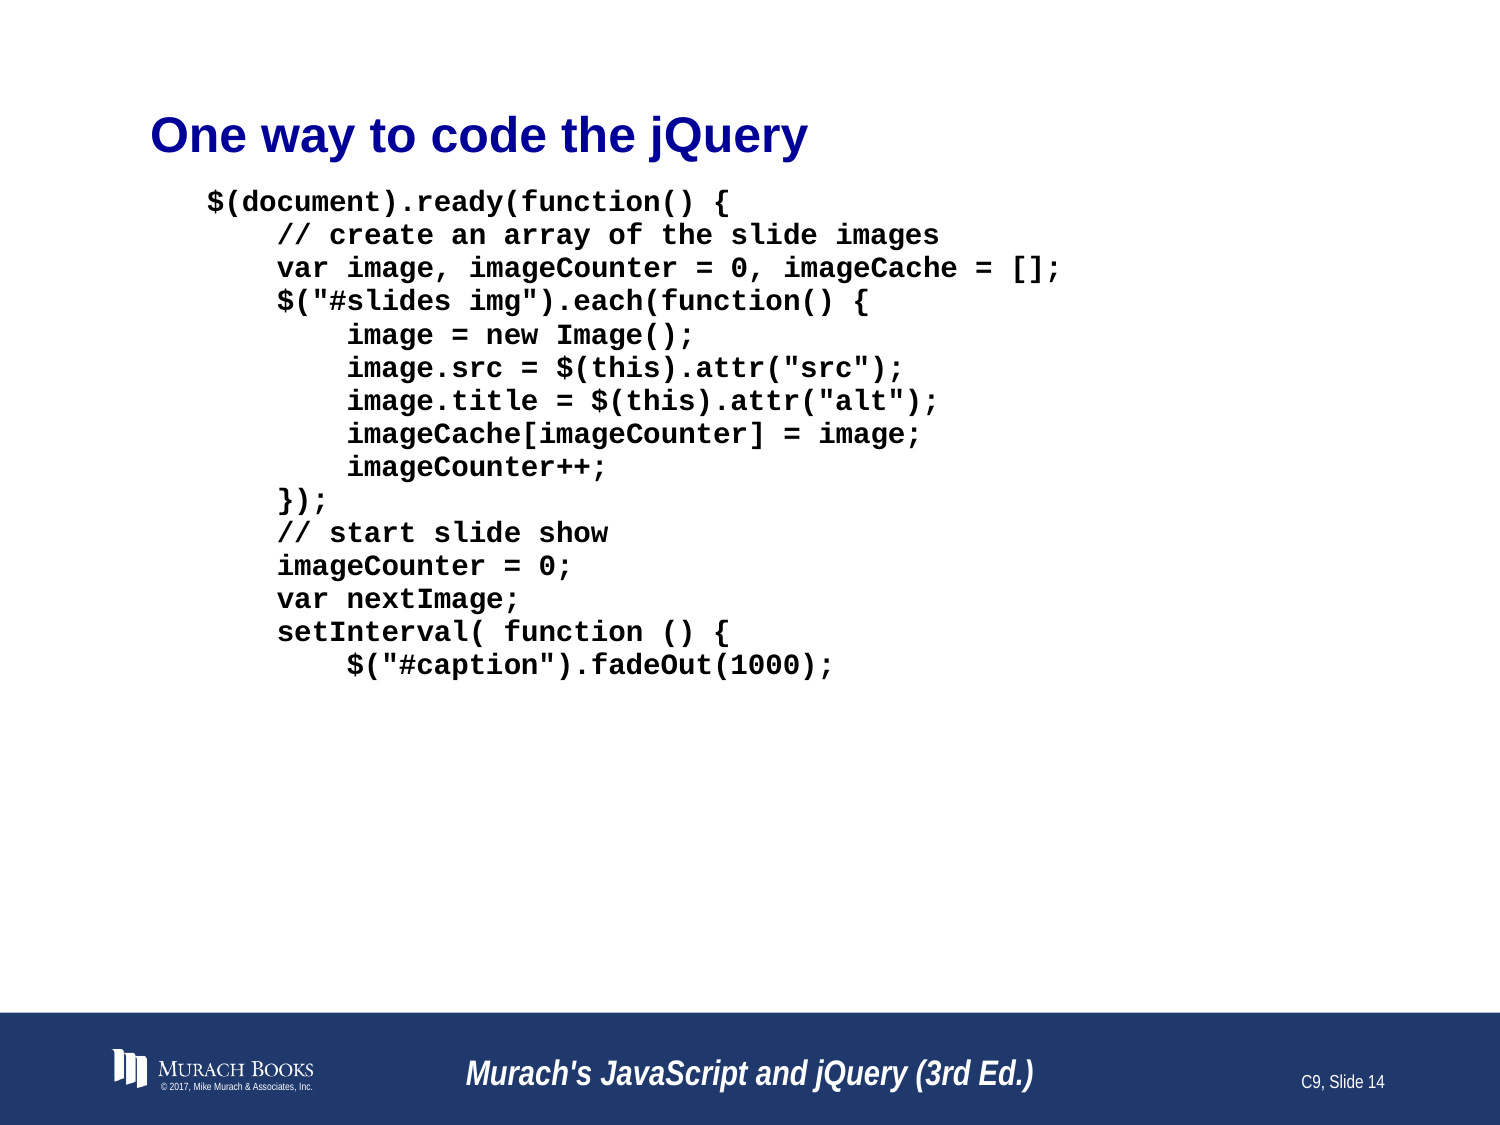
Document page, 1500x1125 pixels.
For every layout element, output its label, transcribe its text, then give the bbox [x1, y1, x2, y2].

slide_number Murach's JavaScript and jQuery (3rd Ed.) [463, 1025, 1050, 1100]
slide_number C9, Slide 14 [1087, 1025, 1400, 1100]
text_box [149, 187, 1348, 727]
title One way to code the jQuery [150, 102, 1350, 164]
footer © 2017, Mike Murach & Associates, Inc. [12, 1025, 463, 1100]
